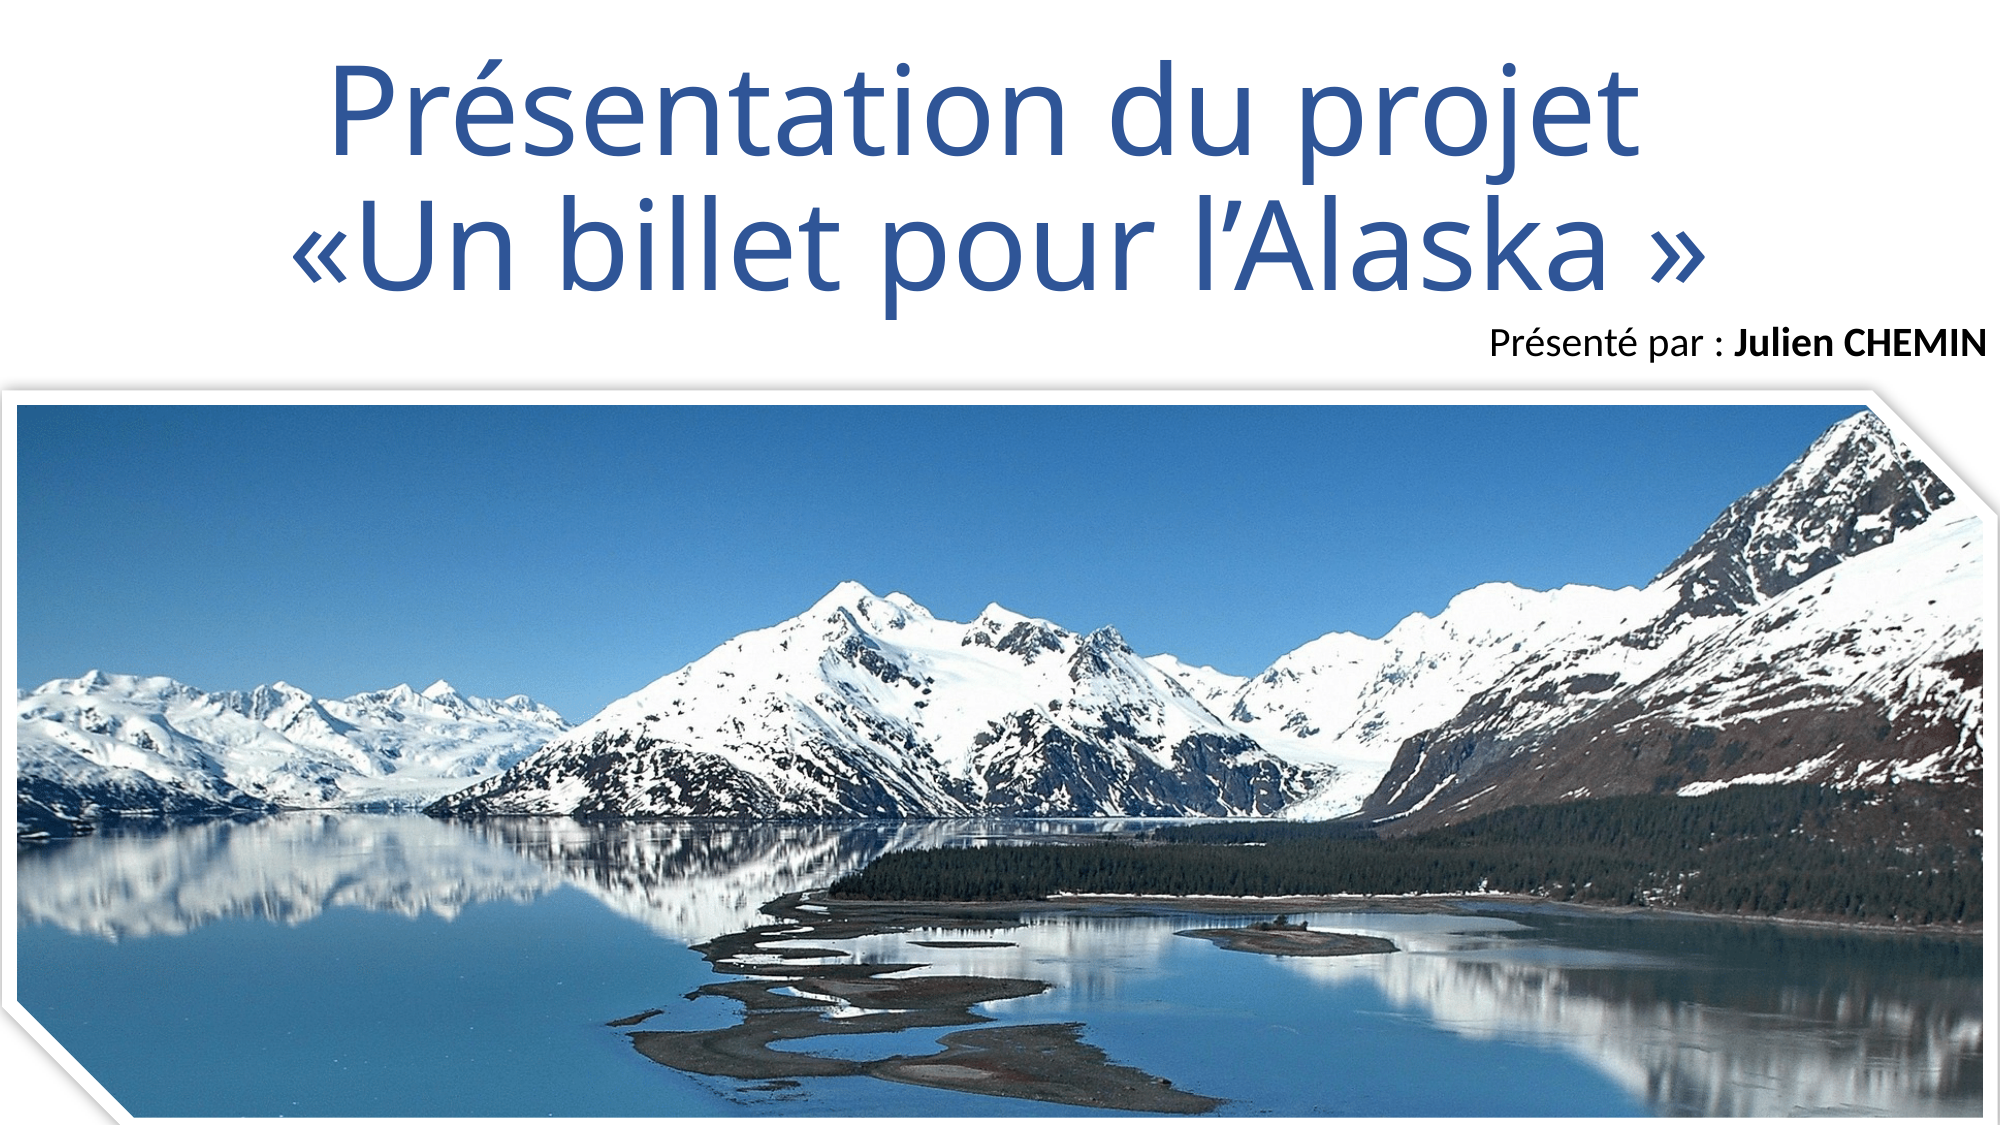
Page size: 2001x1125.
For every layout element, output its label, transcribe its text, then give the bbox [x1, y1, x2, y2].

picture [9, 397, 1991, 1125]
subtitle Présenté par : Julien CHEMIN [988, 313, 2000, 502]
title Présentation du projet «Un billet pour l’Alaska » [249, 0, 1750, 325]
